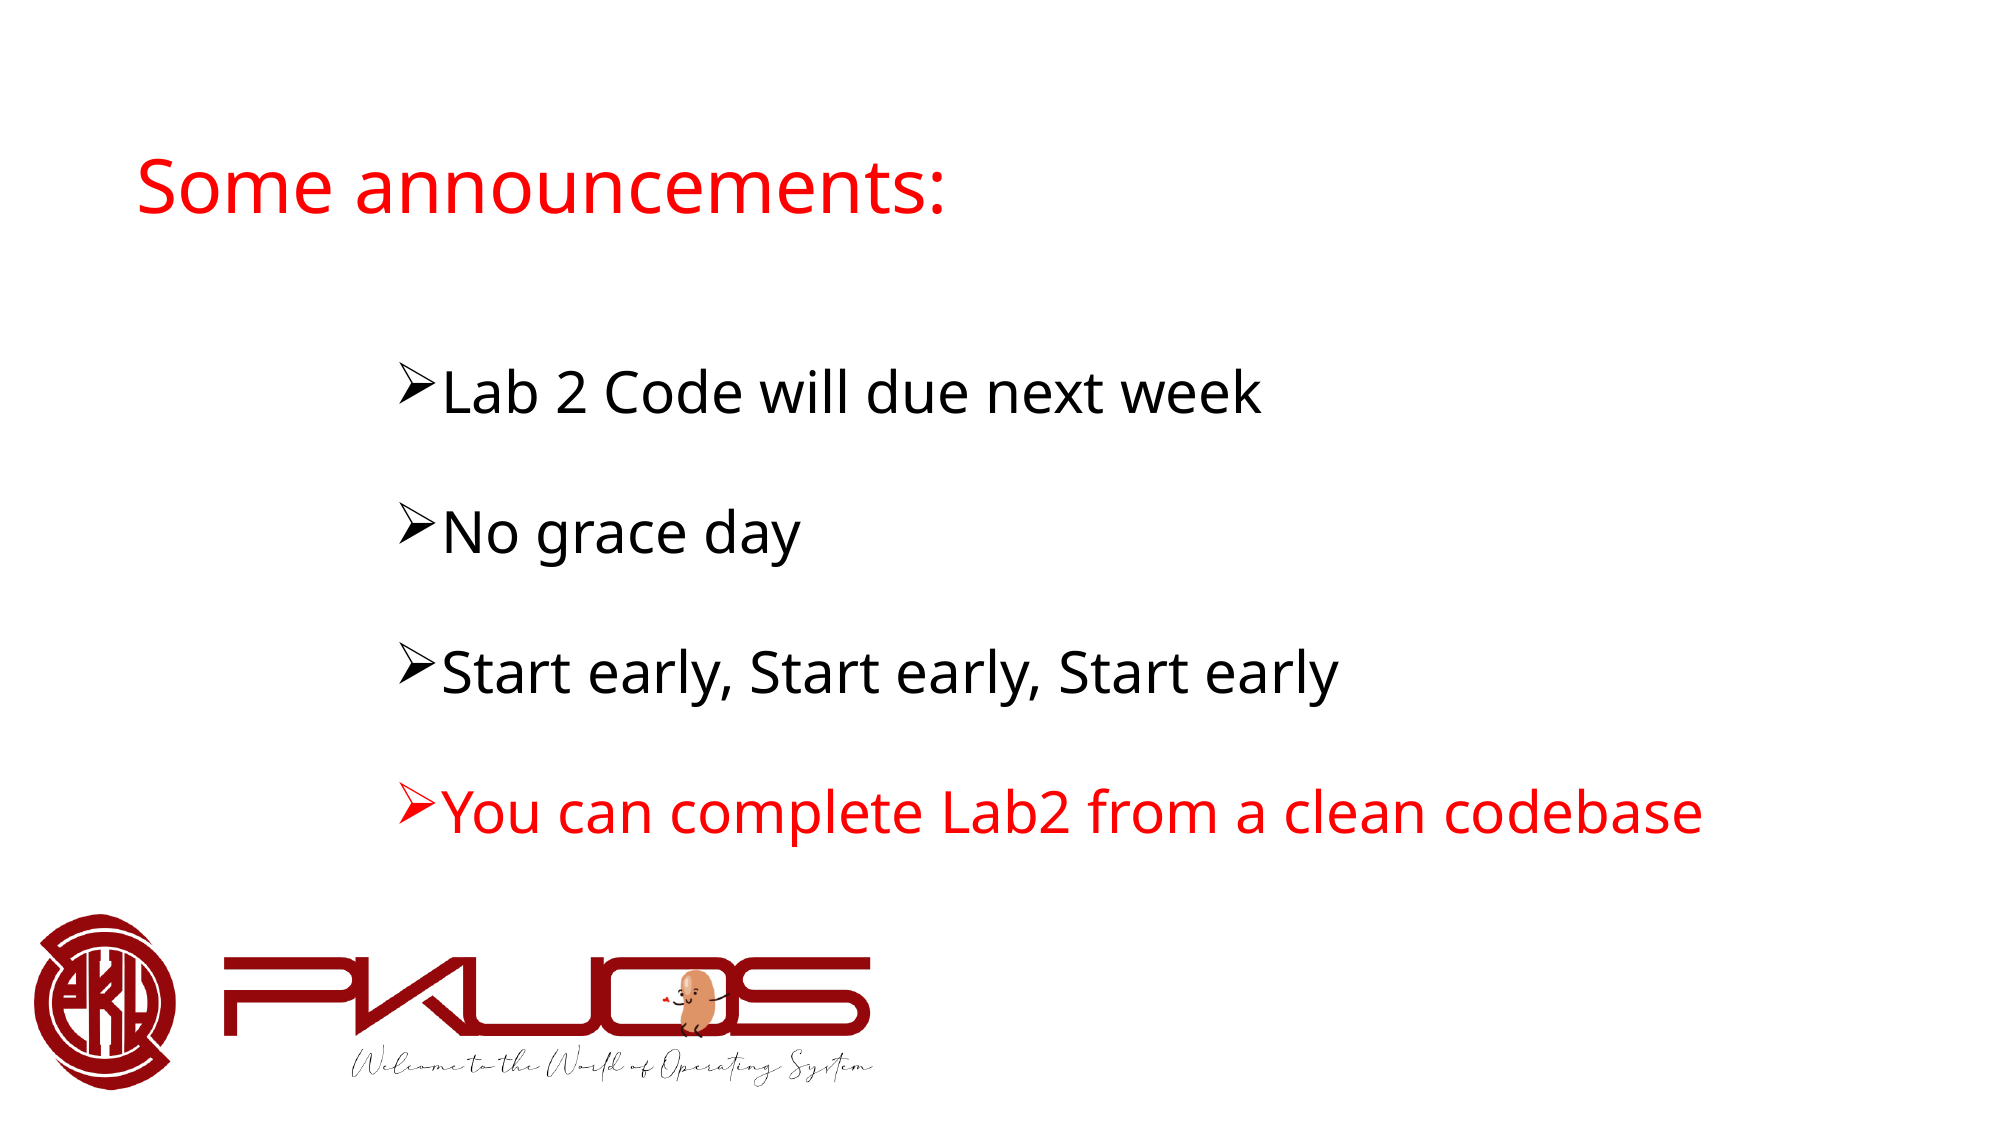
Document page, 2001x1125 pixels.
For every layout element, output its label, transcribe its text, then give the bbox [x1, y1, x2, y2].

text_box Some announcements: [121, 131, 1048, 237]
text_box Lab 2 Code will due next week No grace day Start early, Start early, Start early You can complete Lab2 from a clean codebase [379, 348, 1808, 1125]
picture [0, 896, 946, 1109]
